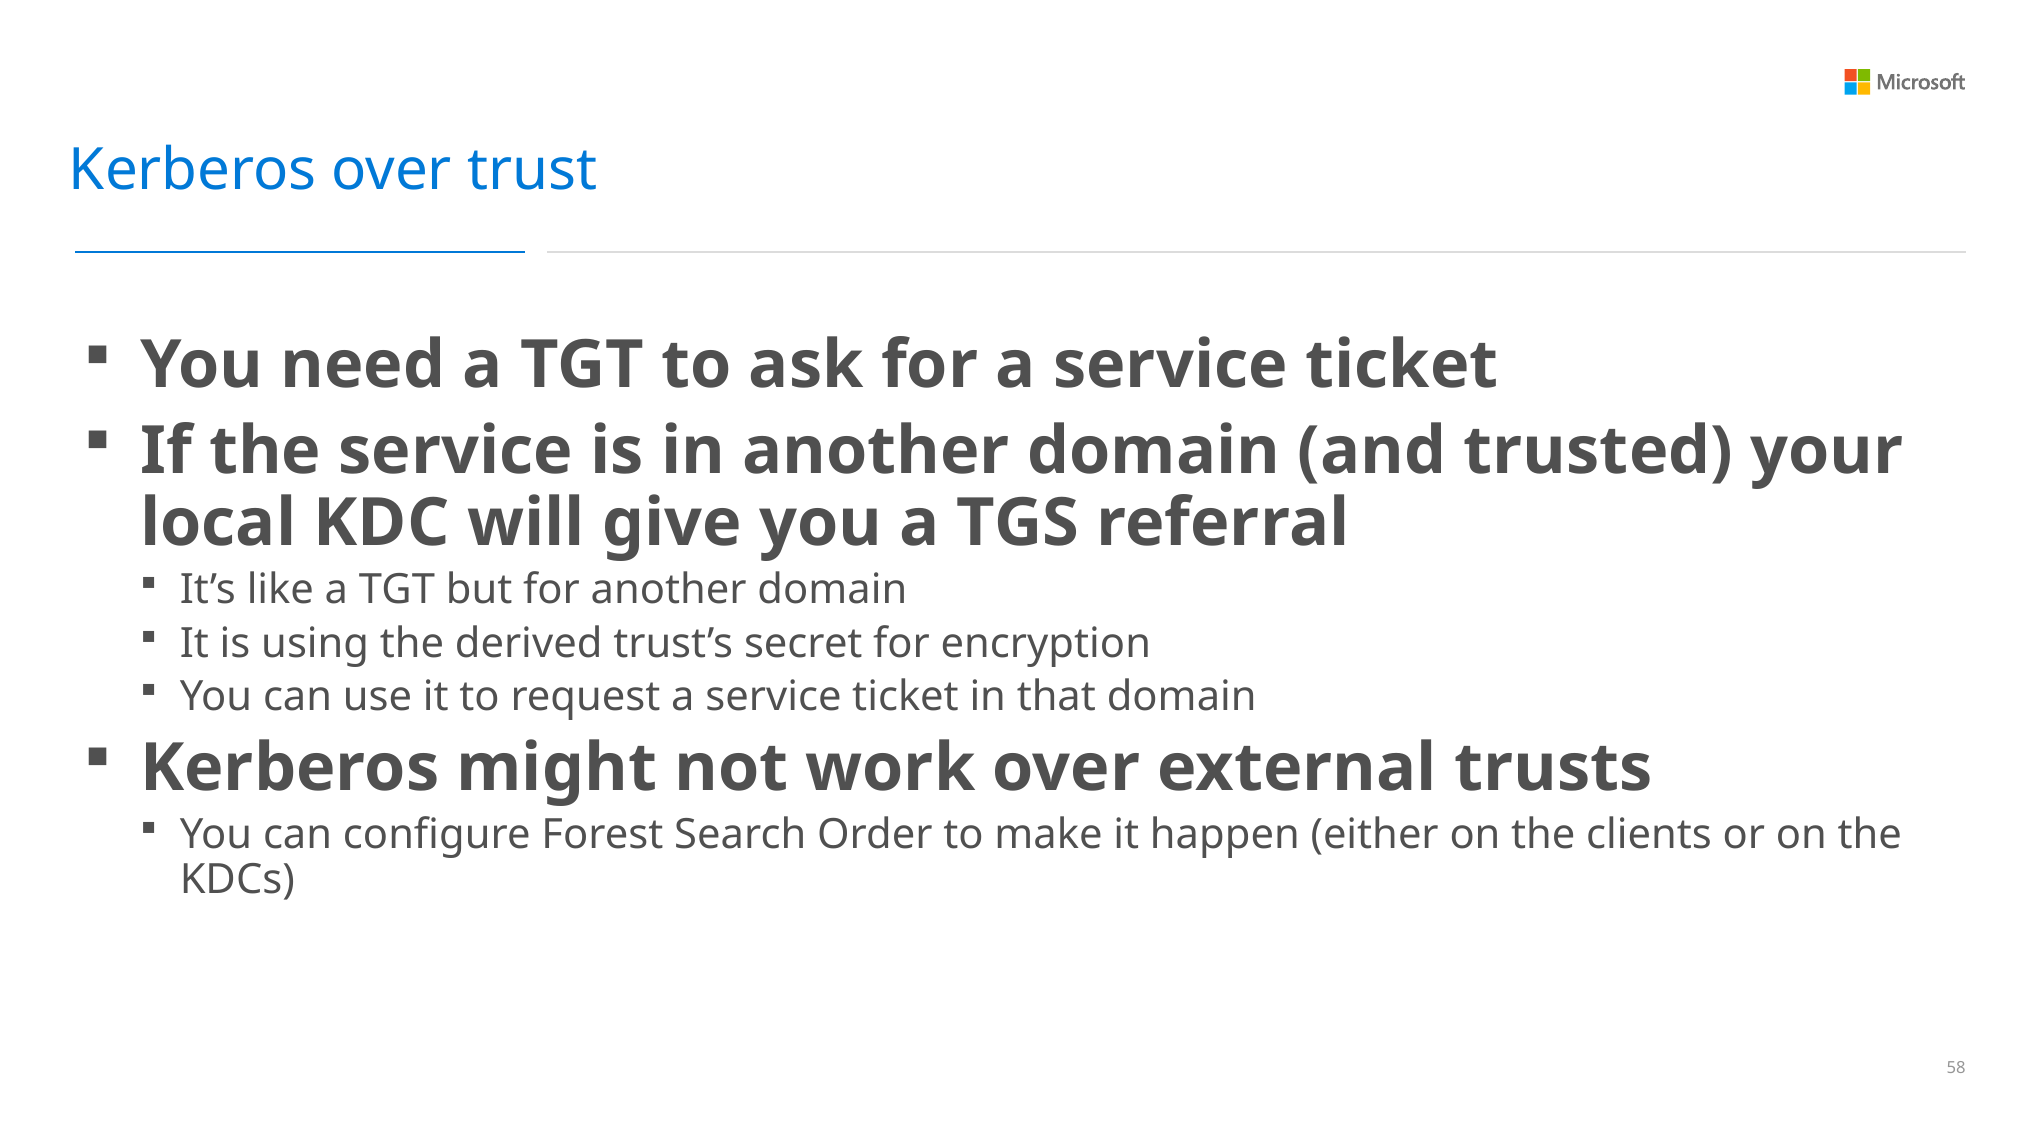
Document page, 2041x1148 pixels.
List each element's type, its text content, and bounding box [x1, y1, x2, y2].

slide_number 57 [1904, 1058, 1966, 1077]
list Kerberos over trust [45, 120, 1968, 200]
text_box You need a TGT to ask for a service ticket If the service is in another domain (and trusted) your local KDC will give you a TGS referral It’s like a TGT but for another domain It is using the derived trust’s secret for encryption You can use it to request a service ticket in that domain Kerberos might not work over external trusts You can configure Forest Search Order to make it happen (either on the clients or on the KDCs) [60, 315, 2010, 1014]
